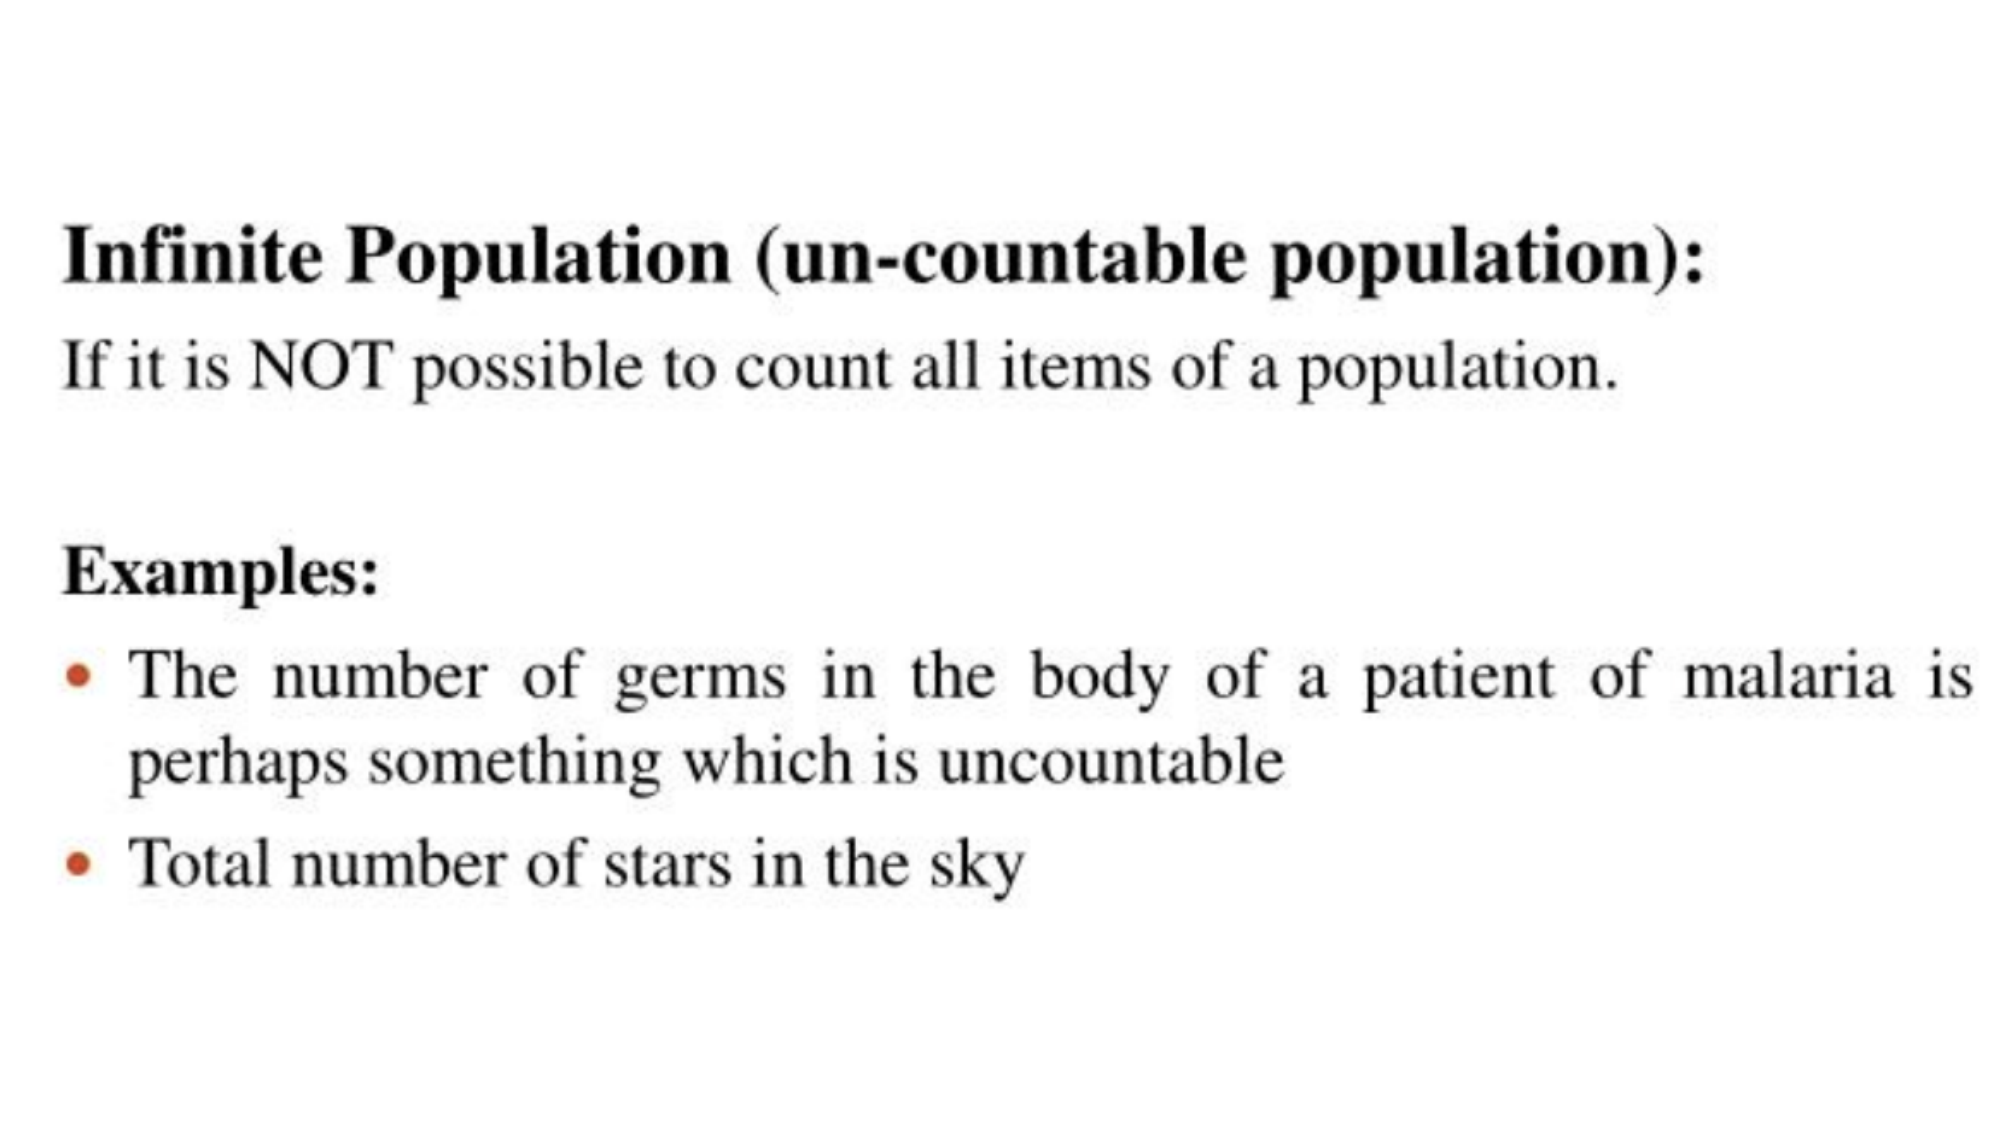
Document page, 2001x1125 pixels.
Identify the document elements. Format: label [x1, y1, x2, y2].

picture [0, 166, 2000, 959]
